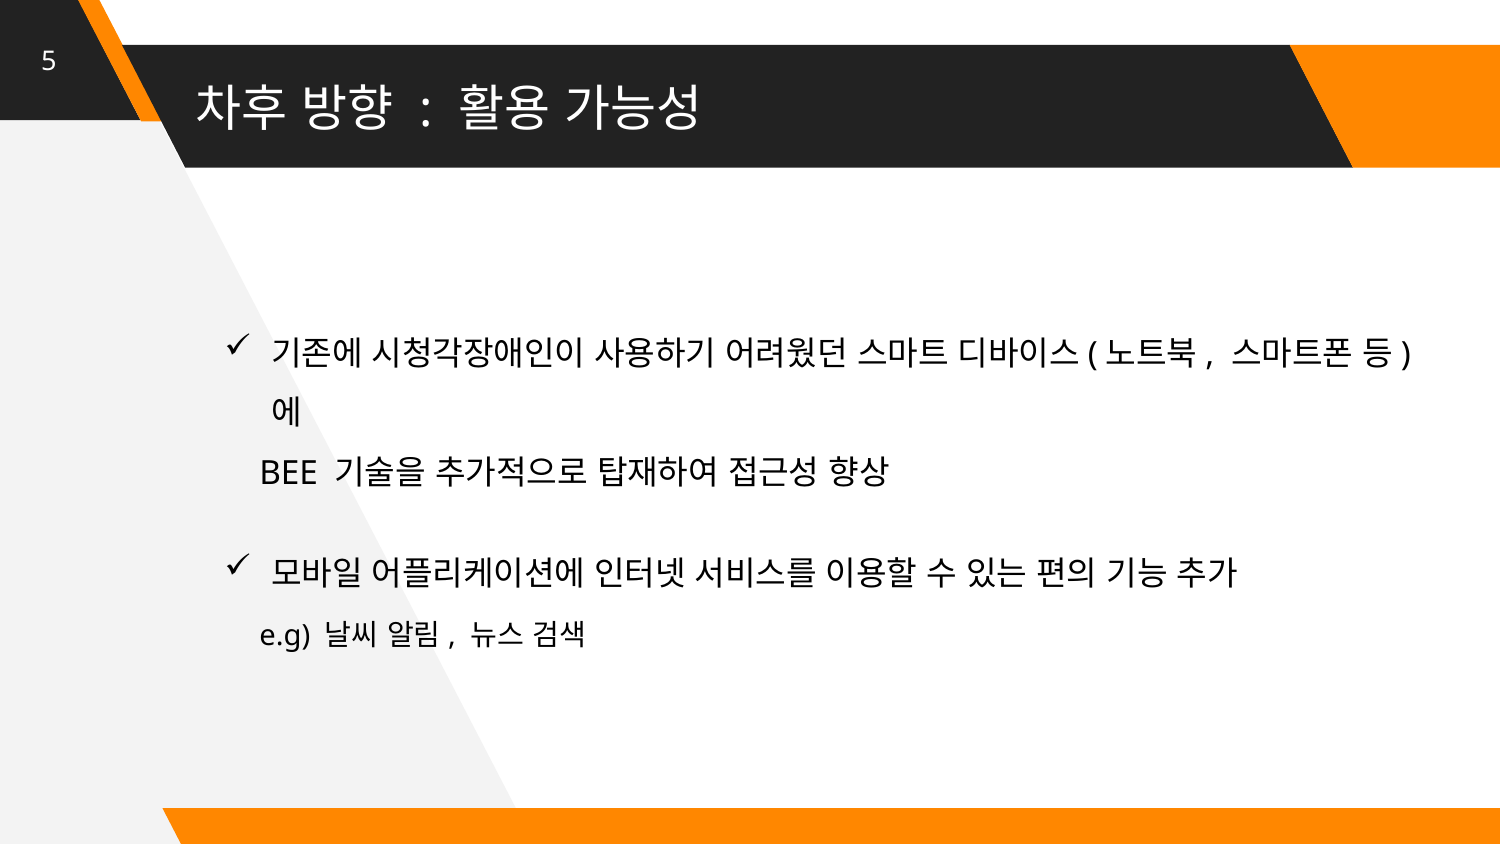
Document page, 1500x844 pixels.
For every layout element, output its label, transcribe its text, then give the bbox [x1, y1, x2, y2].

text_box 기존에 시청각장애인이 사용하기 어려웠던 스마트 디바이스(노트북, 스마트폰 등)에 BEE 기술을 추가적으로 탑재하여 접근성 향상 [209, 304, 1452, 499]
text_box 모바일 어플리케이션에 인터넷 서비스를 이용할 수 있는 편의 기능 추가 e.g) 날씨 알림, 뉴스 검색 [209, 524, 1452, 659]
title 차후 방향 : 활용 가능성 [180, 44, 1424, 168]
slide_number 5 [0, 0, 98, 121]
